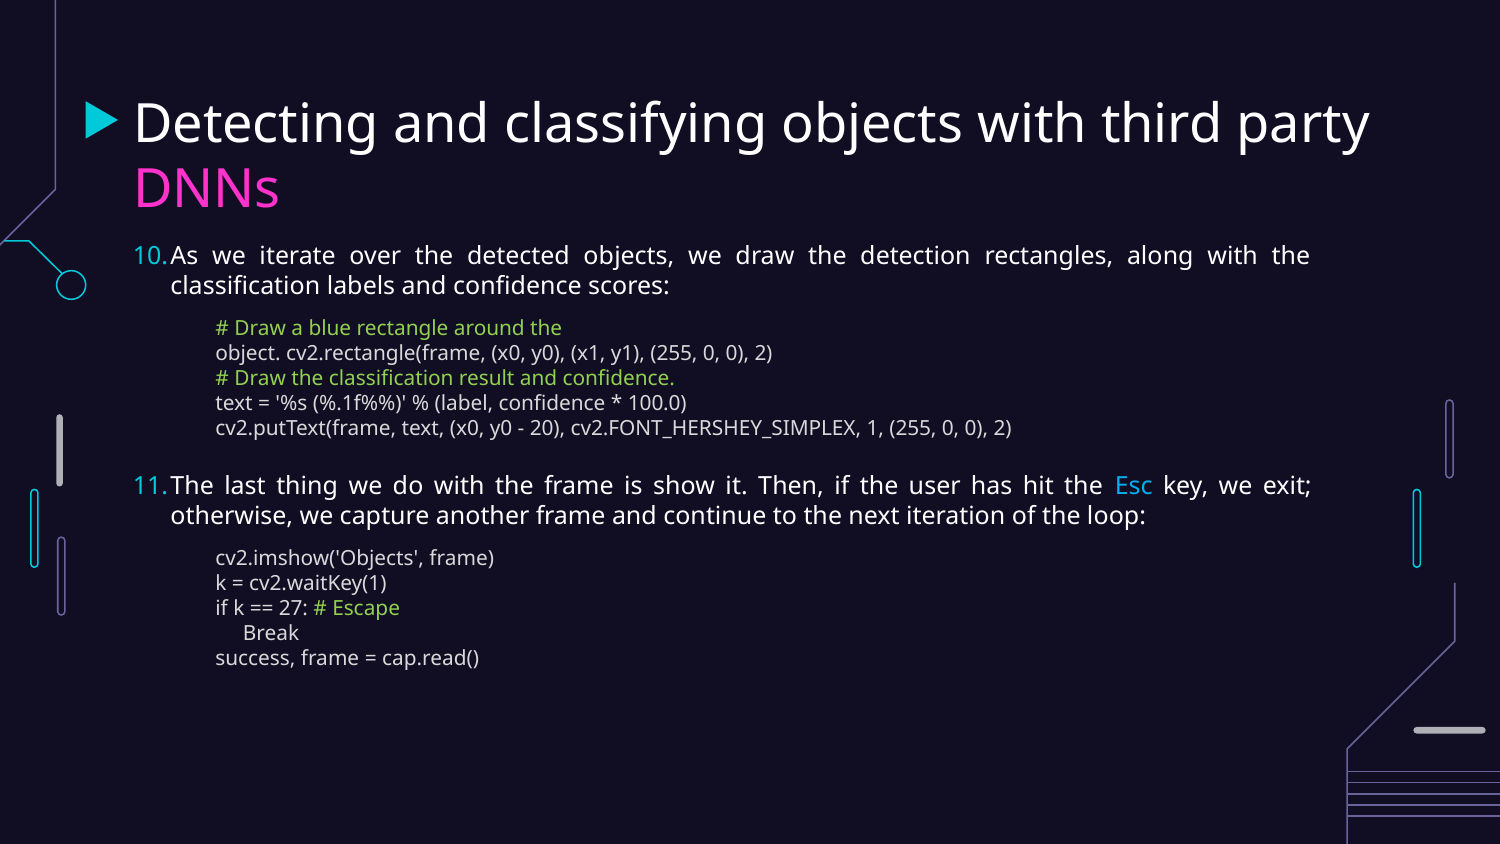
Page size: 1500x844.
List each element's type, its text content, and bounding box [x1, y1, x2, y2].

text_box As we iterate over the detected objects, we draw the detection rectangles, along with the classification labels and confidence scores: # Draw a blue rectangle around the object. cv2.rectangle(frame, (x0, y0), (x1, y1), (255, 0, 0), 2) # Draw the classification result and confidence. text = '%s (%.1f%%)' % (label, confidence * 100.0) cv2.putText(frame, text, (x0, y0 - 20), cv2.FONT_HERSHEY_SIMPLEX, 1, (255, 0, 0), 2) The last thing we do with the frame is show it. Then, if the user has hit the Esc key, we exit; otherwise, we capture another frame and continue to the next iteration of the loop: cv2.imshow('Objects', frame) k = cv2.waitKey(1) if k == 27: # Escape Break success, frame = cap.read() [118, 232, 1327, 677]
title Detecting and classifying objects with third party DNNs [118, 72, 1470, 216]
